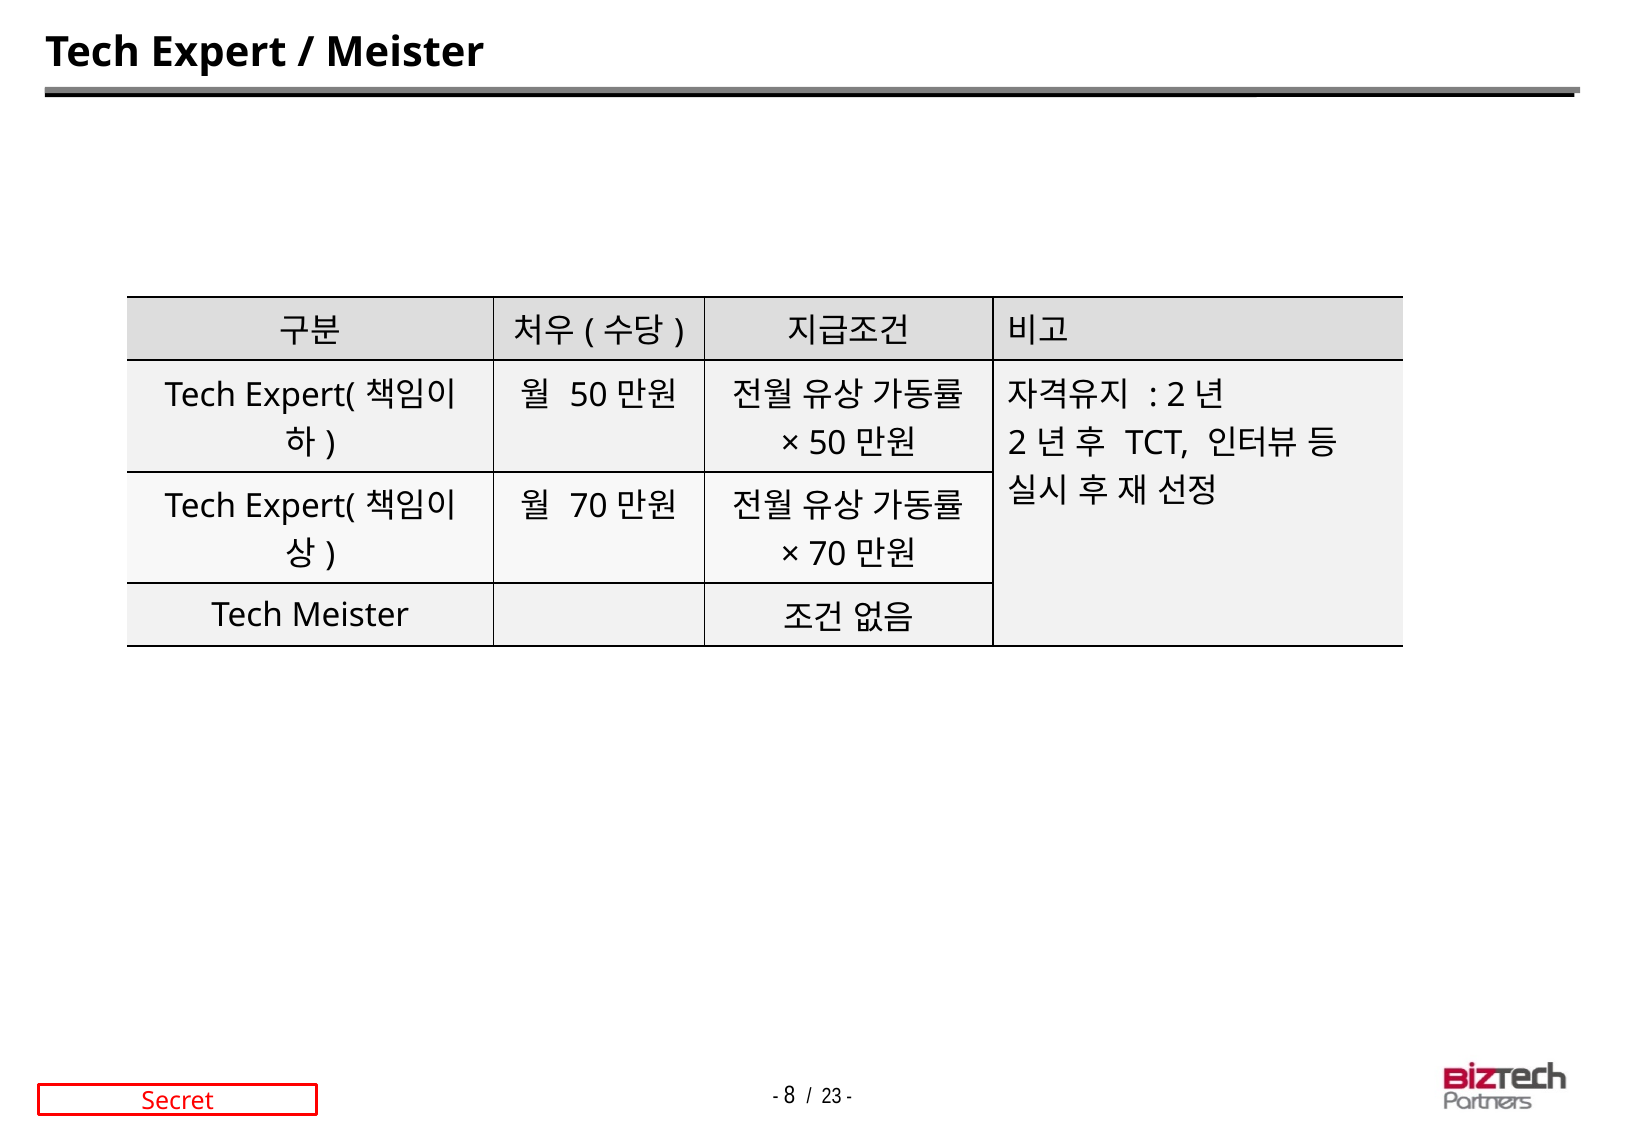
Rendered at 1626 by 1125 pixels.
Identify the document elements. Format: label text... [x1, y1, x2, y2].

picture [1434, 1052, 1569, 1118]
table_header 비고 [994, 298, 1403, 359]
table_header 지급조건 [705, 298, 992, 359]
table_cell Tech Meister [127, 584, 493, 645]
table_cell [494, 584, 704, 645]
table_cell 월 70만원 [494, 473, 704, 582]
title Tech Expert / Meister [44, 24, 872, 76]
table_cell 전월 유상 가동률 × 50만원 [705, 361, 992, 471]
table_cell 자격유지 : 2년 2년 후 TCT, 인터뷰 등 실시 후 재 선정 [994, 361, 1403, 645]
table_header 처우(수당) [494, 298, 704, 359]
table_cell 월 50만원 [494, 361, 704, 471]
table_cell 전월 유상 가동률 × 70만원 [705, 473, 992, 582]
table_cell 조건 없음 [705, 584, 992, 645]
table_cell Tech Expert(책임이하) [127, 361, 493, 471]
table_header 구분 [127, 298, 493, 359]
table_cell Tech Expert(책임이상) [127, 473, 493, 582]
